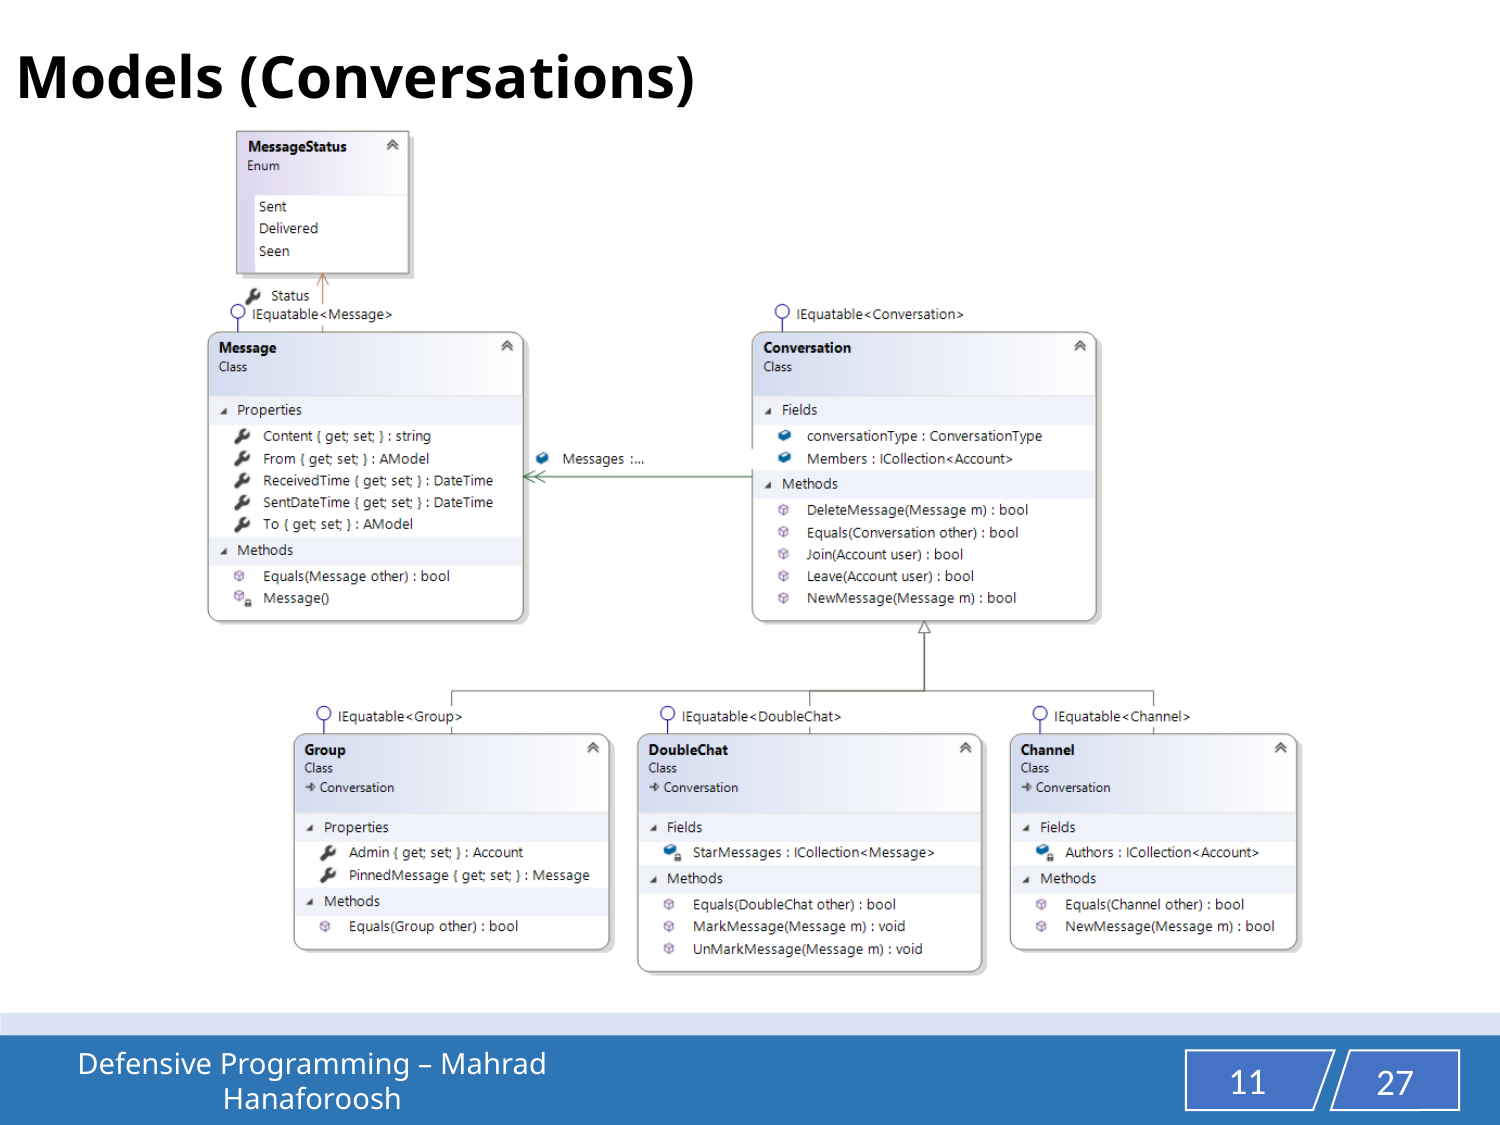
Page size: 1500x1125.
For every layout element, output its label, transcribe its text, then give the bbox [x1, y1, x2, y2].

picture [182, 118, 1317, 979]
text_box Models (Conversations) [0, 33, 711, 118]
